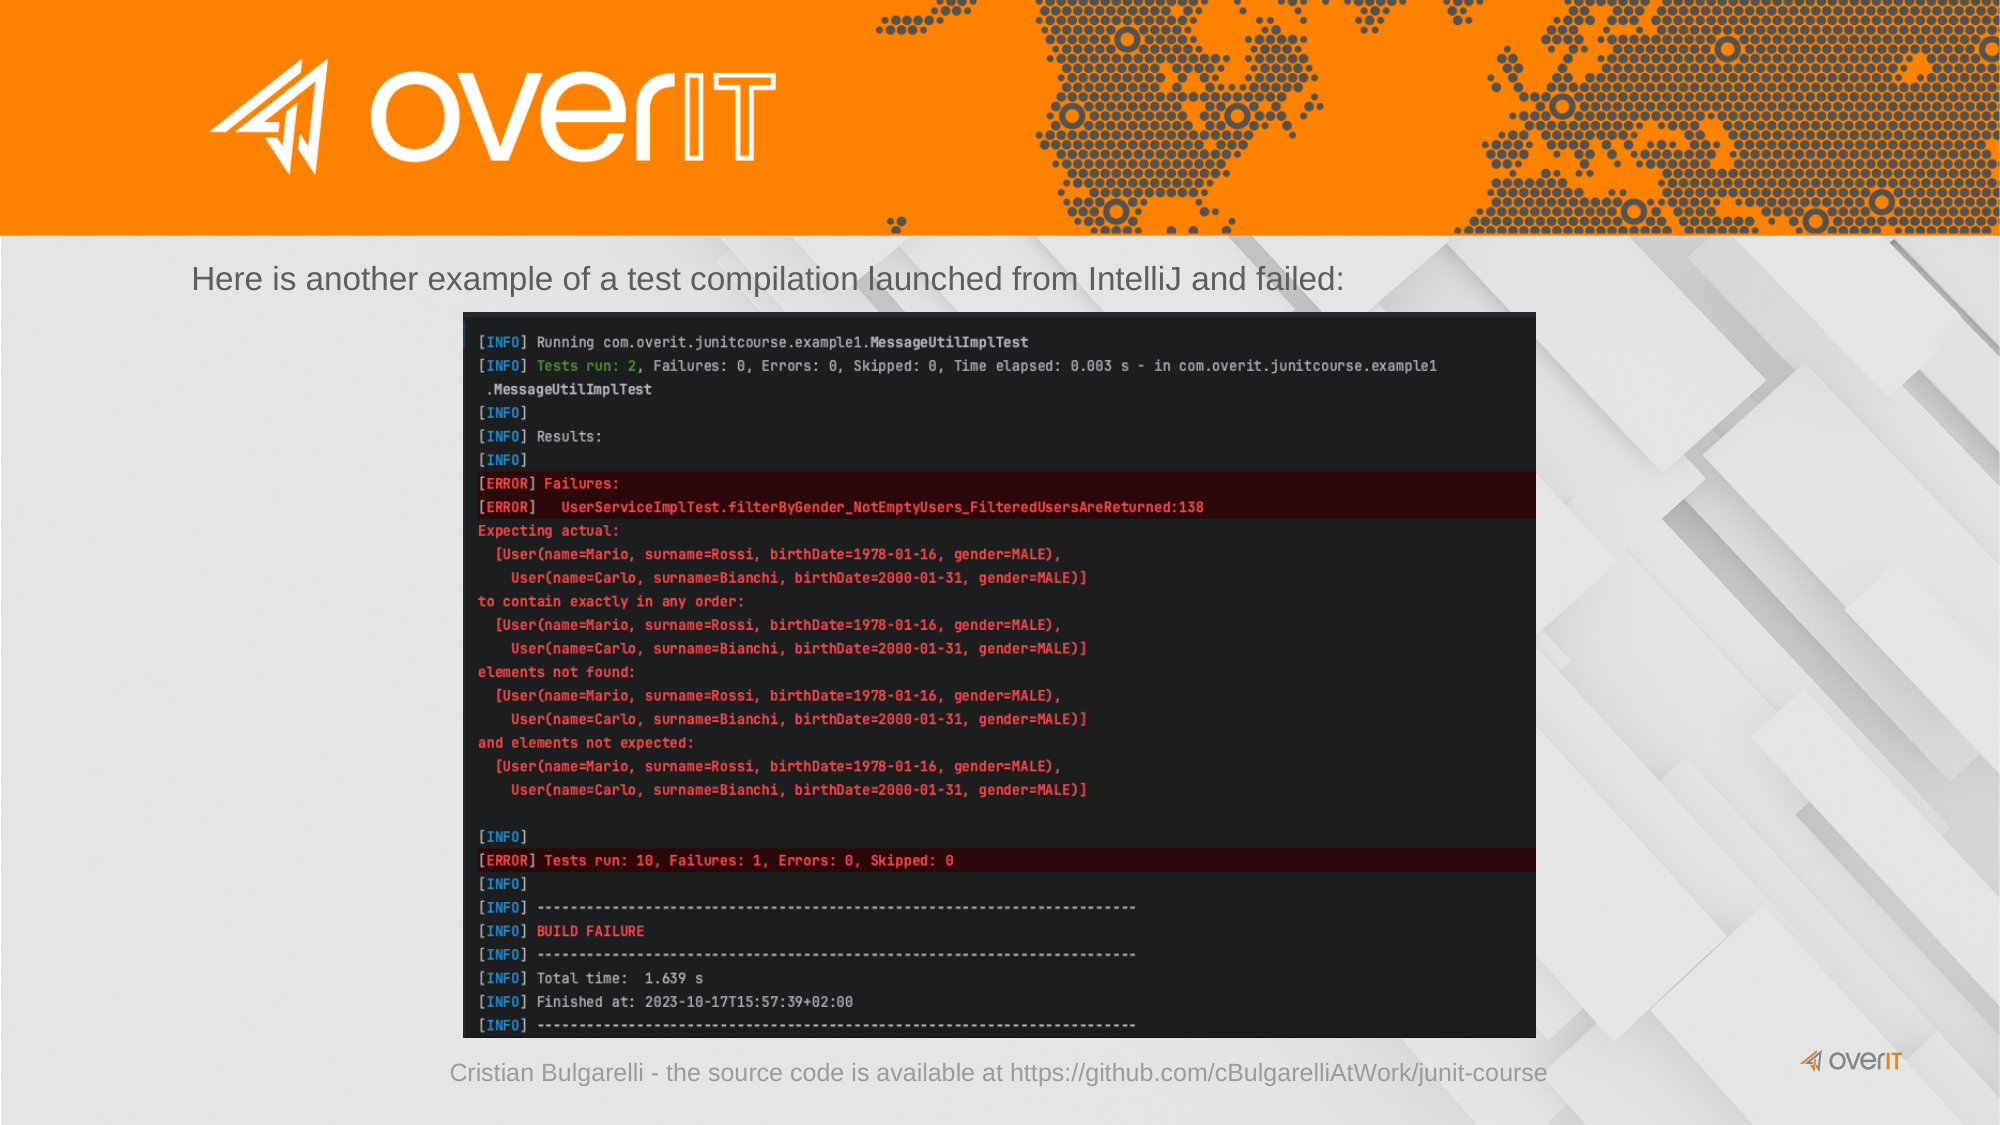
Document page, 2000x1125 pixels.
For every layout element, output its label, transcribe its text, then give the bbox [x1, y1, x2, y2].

text_box Here is another example of a test compilation launched from IntelliJ and failed: [176, 249, 1836, 305]
picture [0, 0, 2000, 1125]
text_box Cristian Bulgarelli - the source code is available at https://github.com/cBulgarelliAtWork/junit-course [434, 1041, 1566, 1102]
